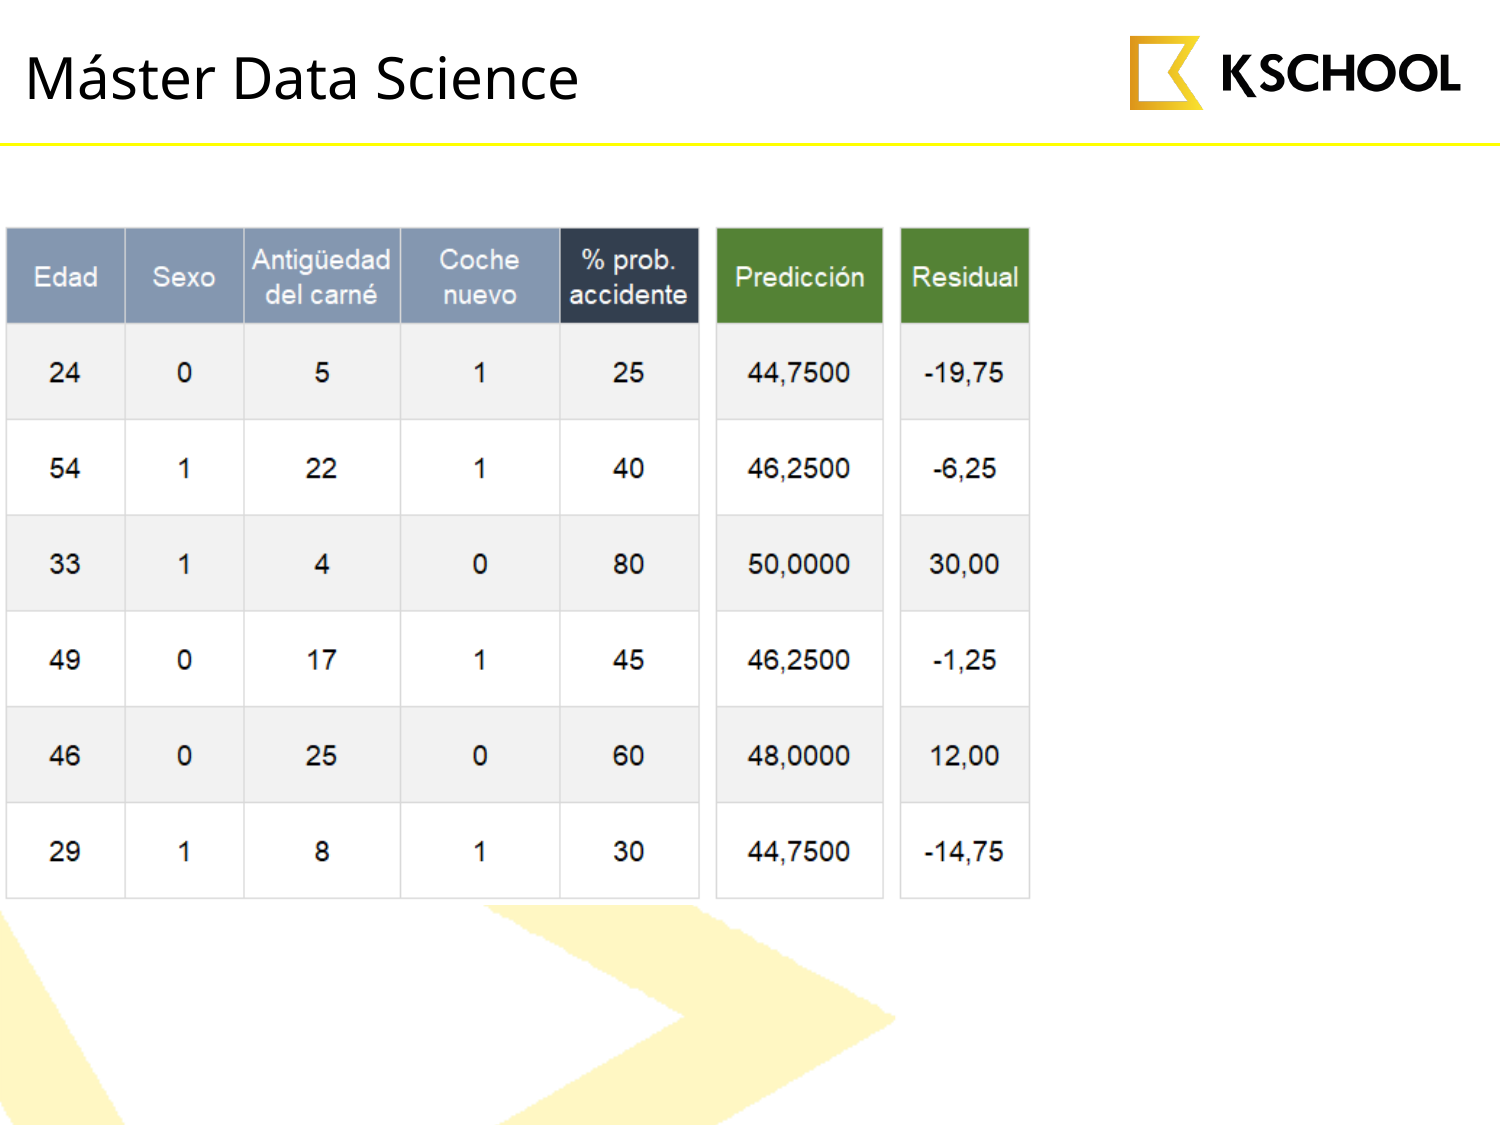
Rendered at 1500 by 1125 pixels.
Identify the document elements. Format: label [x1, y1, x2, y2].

picture [1121, 23, 1473, 120]
picture [0, 188, 1040, 1125]
